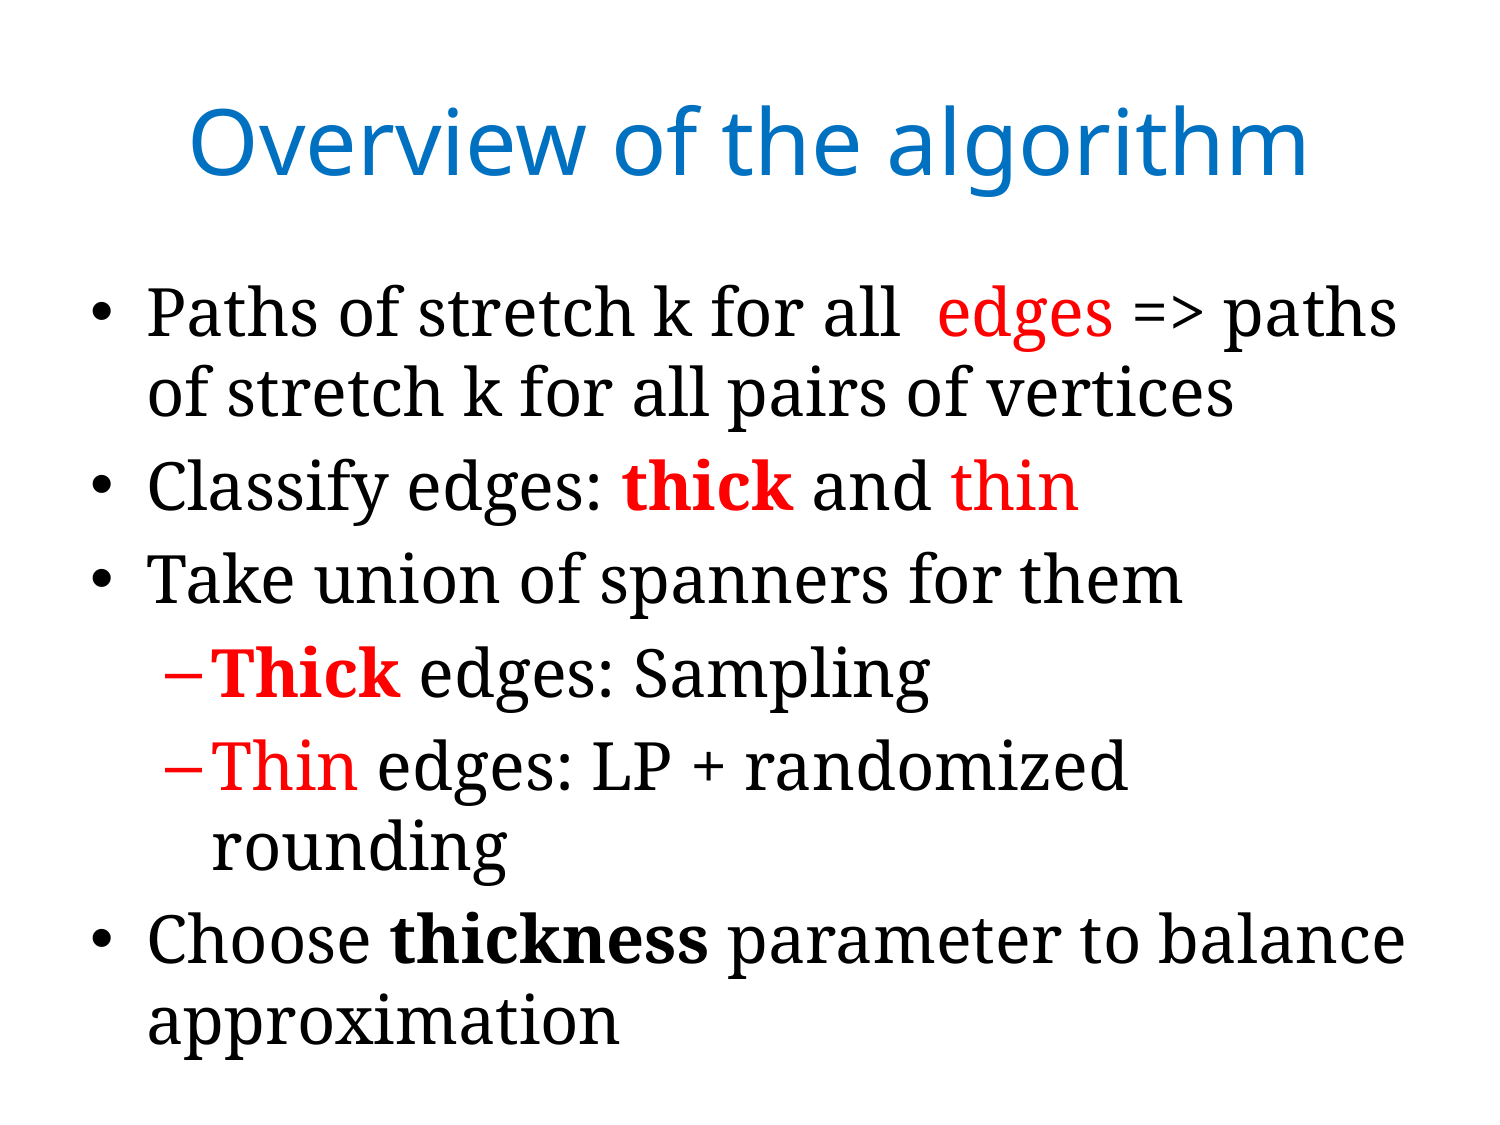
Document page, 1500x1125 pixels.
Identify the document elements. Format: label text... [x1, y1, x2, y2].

title Overview of the algorithm [75, 45, 1425, 233]
list Paths of stretch k for all edges => paths of stretch k for all pairs of vertices Classify edges: thick and thin Take union of spanners for them Thick edges: Sampling Thin edges: LP + randomized rounding Choose thickness parameter to balance approximation [75, 262, 1425, 1088]
